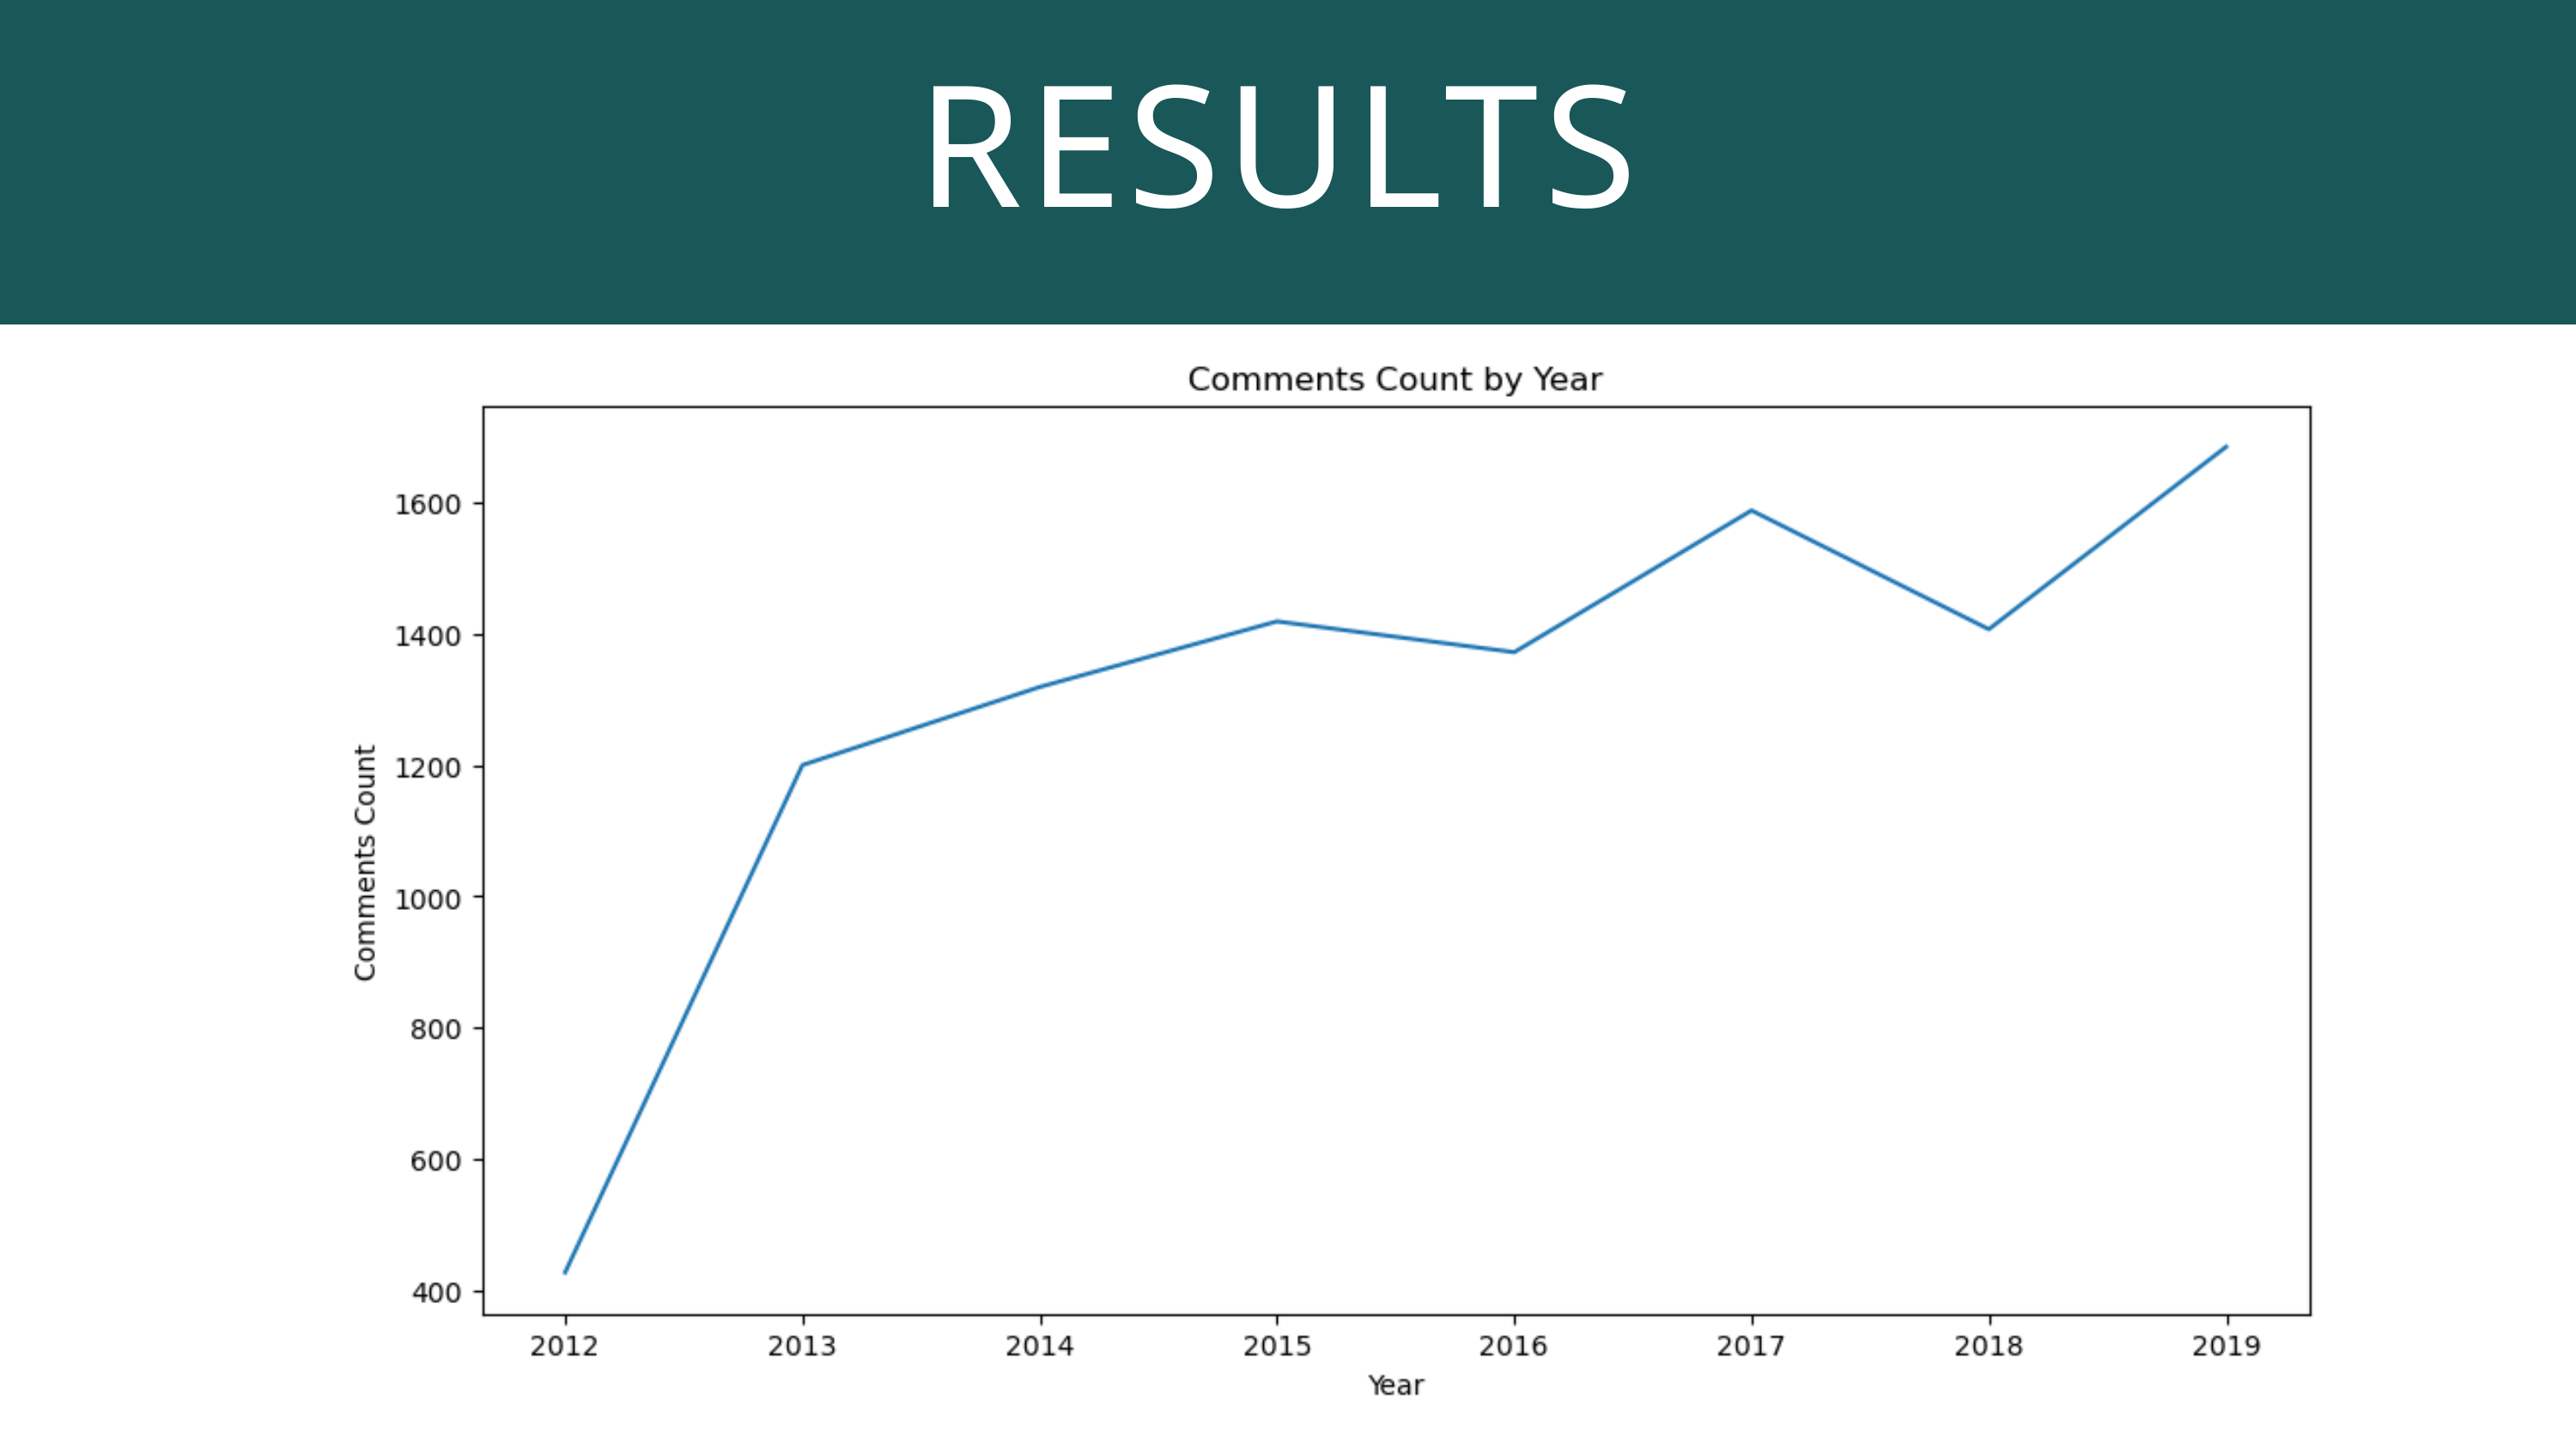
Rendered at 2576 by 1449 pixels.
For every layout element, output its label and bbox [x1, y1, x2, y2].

text_box [0, 0, 2576, 325]
text_box [336, 348, 2328, 1419]
